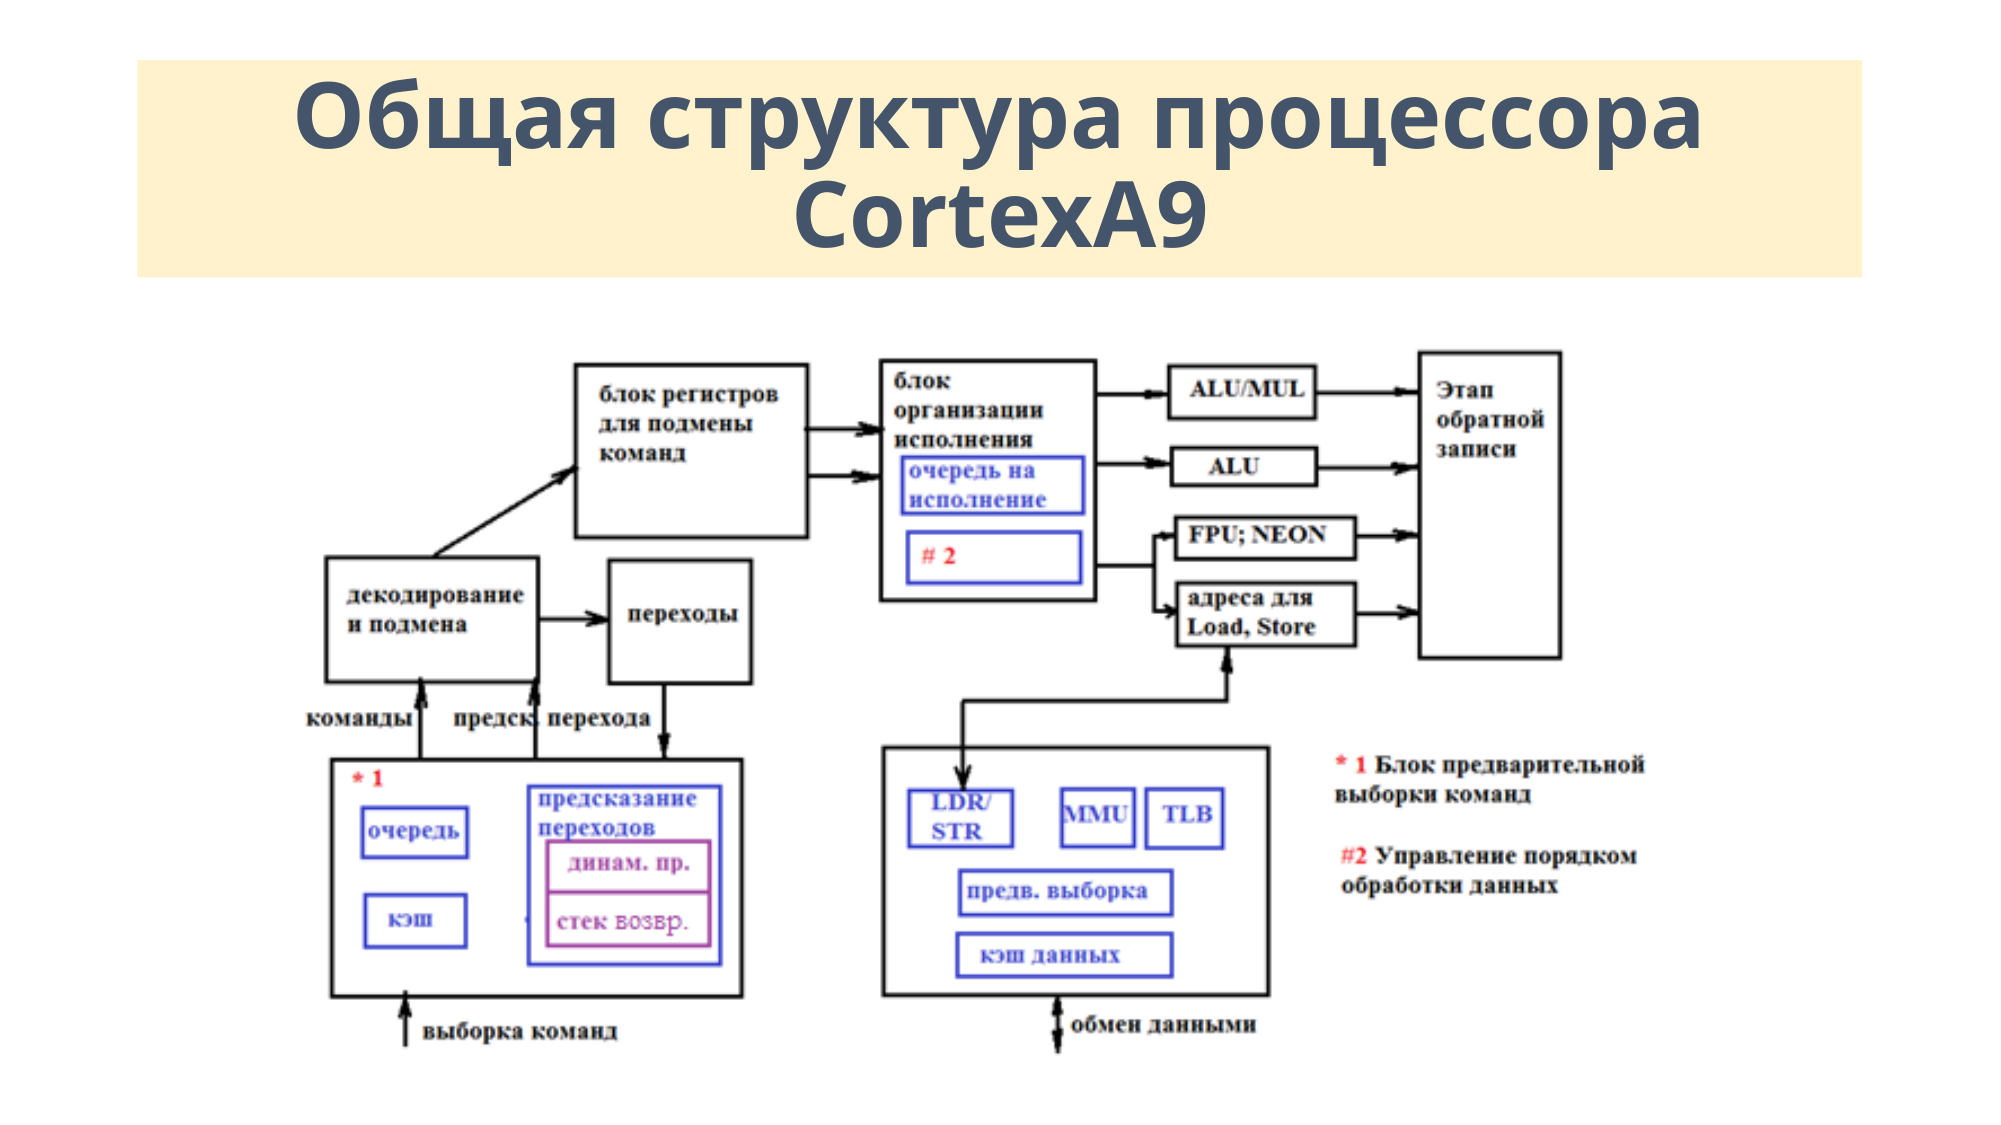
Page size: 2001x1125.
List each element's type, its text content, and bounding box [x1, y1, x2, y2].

title Общая структура процессора CortexA9 [137, 59, 1863, 278]
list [304, 341, 1698, 1081]
